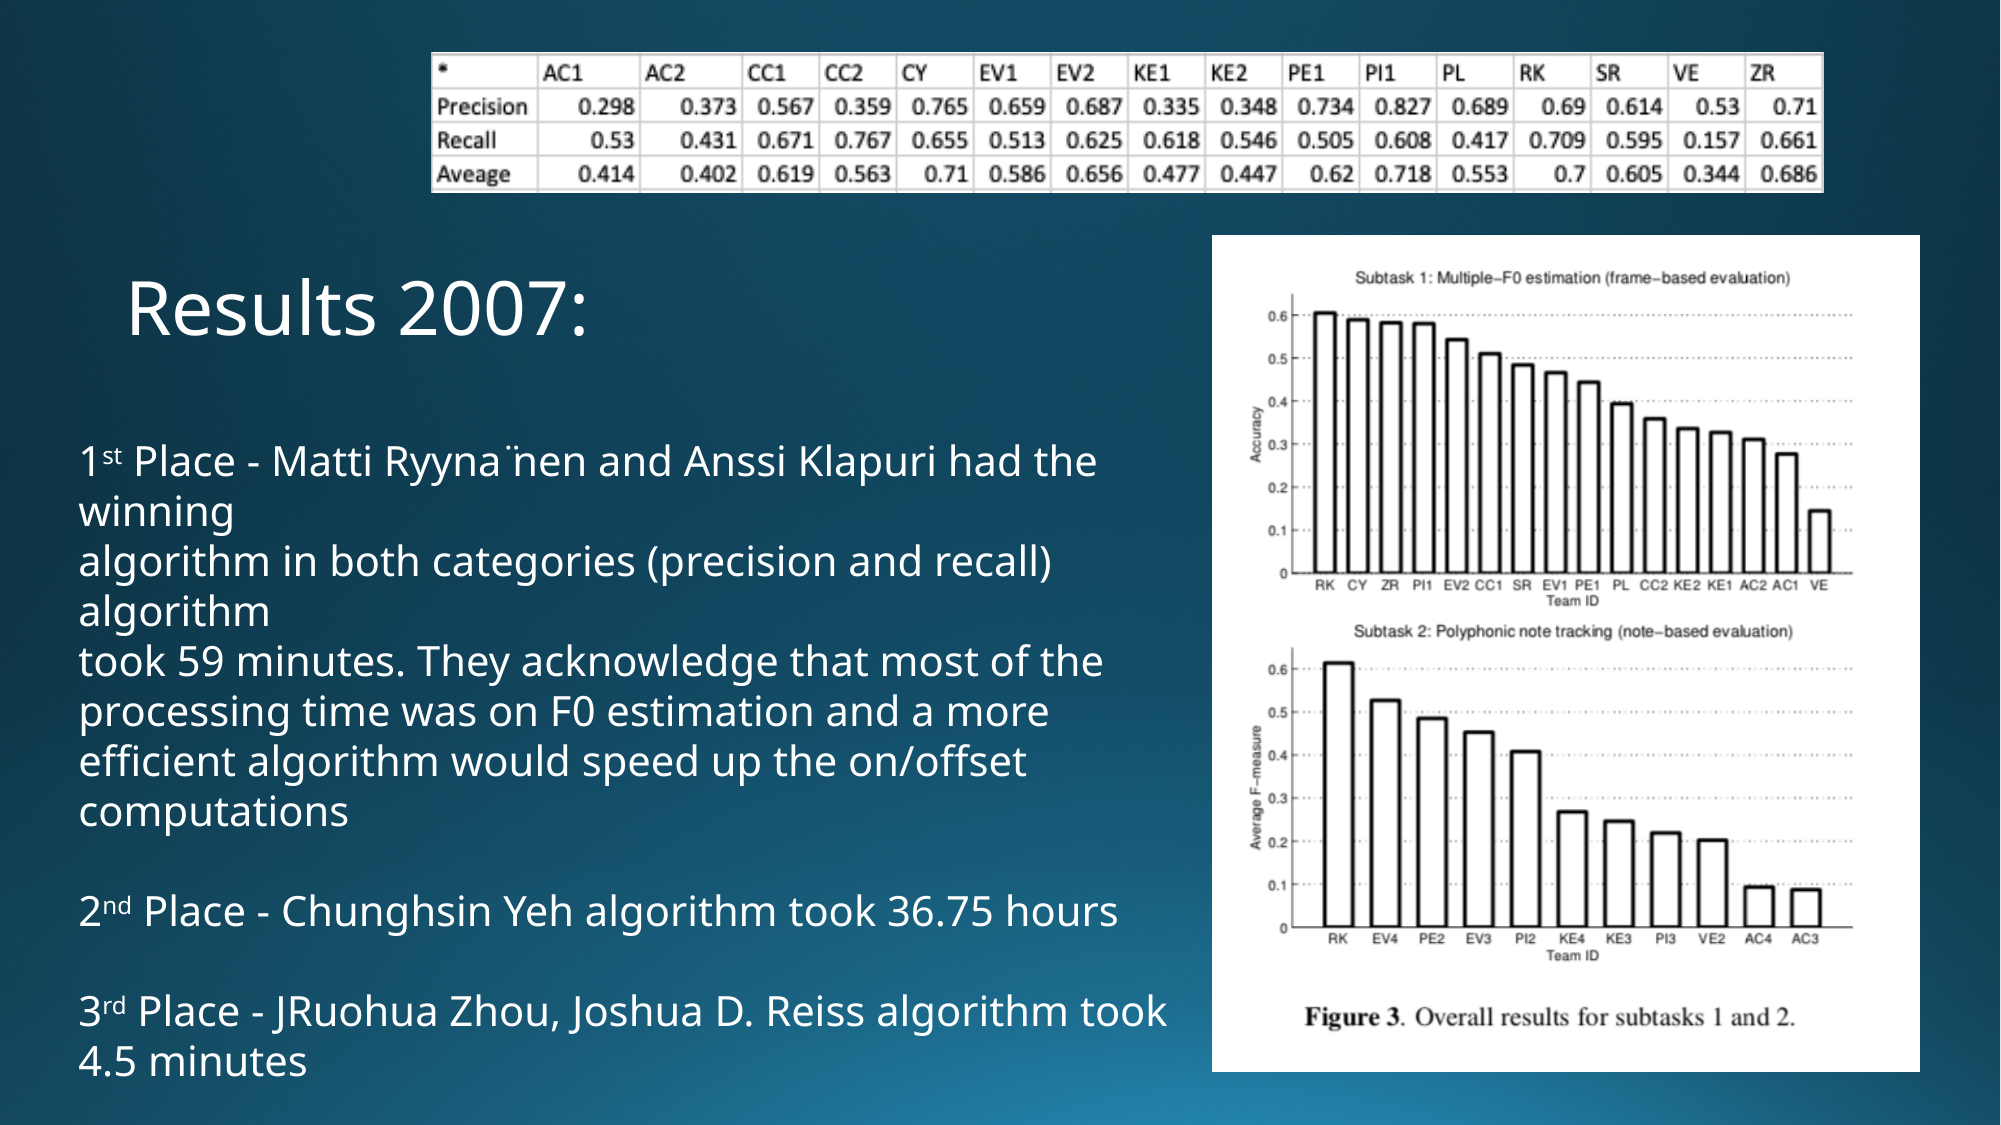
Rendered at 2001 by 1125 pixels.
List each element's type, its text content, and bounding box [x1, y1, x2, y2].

picture [0, 0, 2001, 1125]
text_box 1st Place - Matti Ryyna ̈nen and Anssi Klapuri had the winning algorithm in both categories (precision and recall) algorithm took 59 minutes. They acknowledge that most of the processing time was on F0 estimation and a more efficient algorithm would speed up the on/offset computations 2nd Place - Chunghsin Yeh algorithm took 36.75 hours 3rd Place - JRuohua Zhou, Joshua D. Reiss algorithm took 4.5 minutes [63, 427, 1213, 1093]
subtitle Results 2007: [109, 235, 880, 360]
